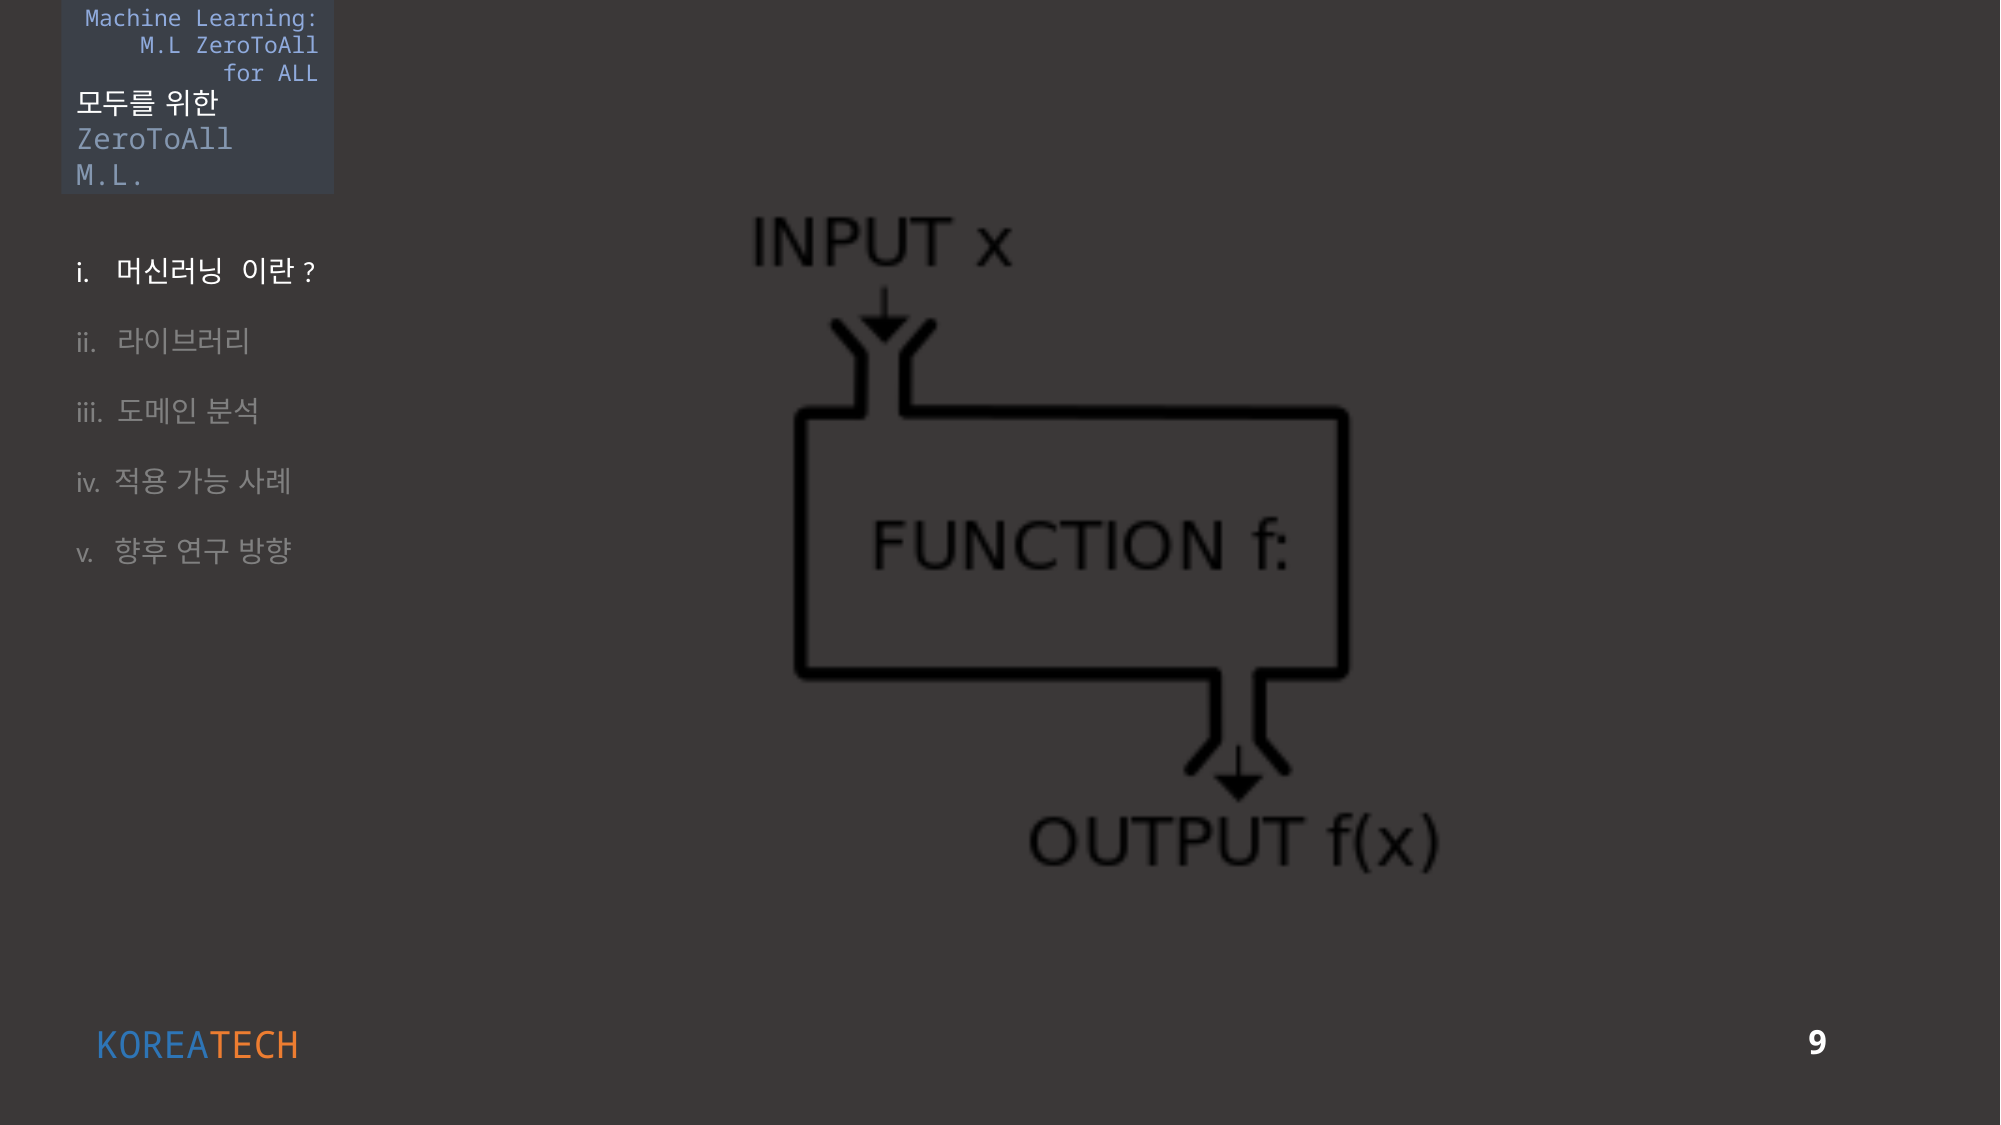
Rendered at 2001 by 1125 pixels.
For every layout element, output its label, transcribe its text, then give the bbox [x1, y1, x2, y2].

text_box i. 머신러닝 이란? ii. 라이브러리 iii. 도메인 분석 iv. 적용 가능 사례 v. 향후 연구 방향 [60, 222, 335, 599]
text_box KOREATECH [81, 1013, 314, 1074]
slide_number 9 [1412, 1013, 1863, 1074]
text_box Machine Learning: M.L ZeroToAll for ALL 모두를 위한 ZeroToAll M.L. [60, 0, 335, 195]
picture [679, 140, 1504, 957]
